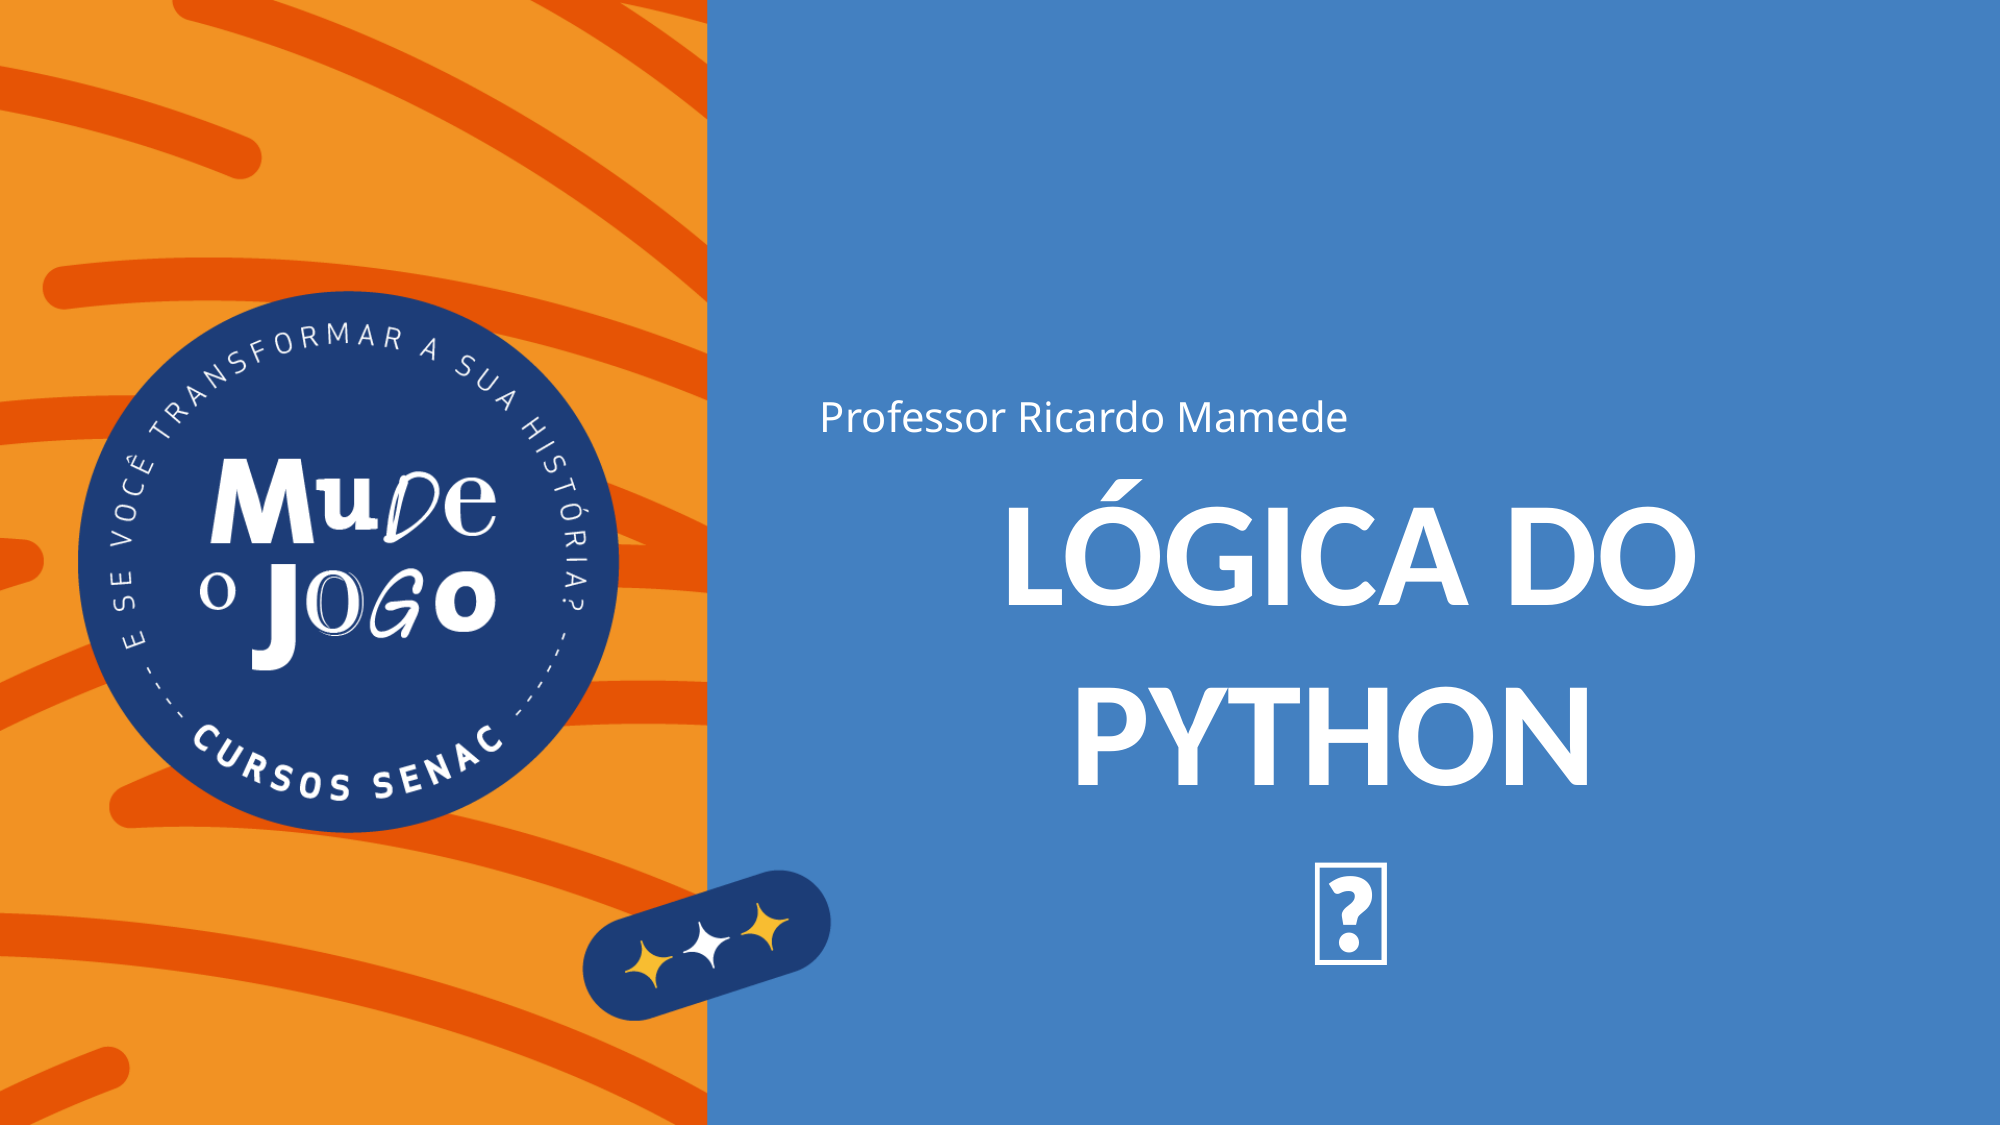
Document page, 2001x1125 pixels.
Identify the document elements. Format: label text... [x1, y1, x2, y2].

text_box LÓGICA DO PYTHON 🐍 [786, 448, 1915, 1004]
text_box Professor Ricardo Mamede [805, 382, 1933, 448]
picture [0, 0, 2000, 1125]
